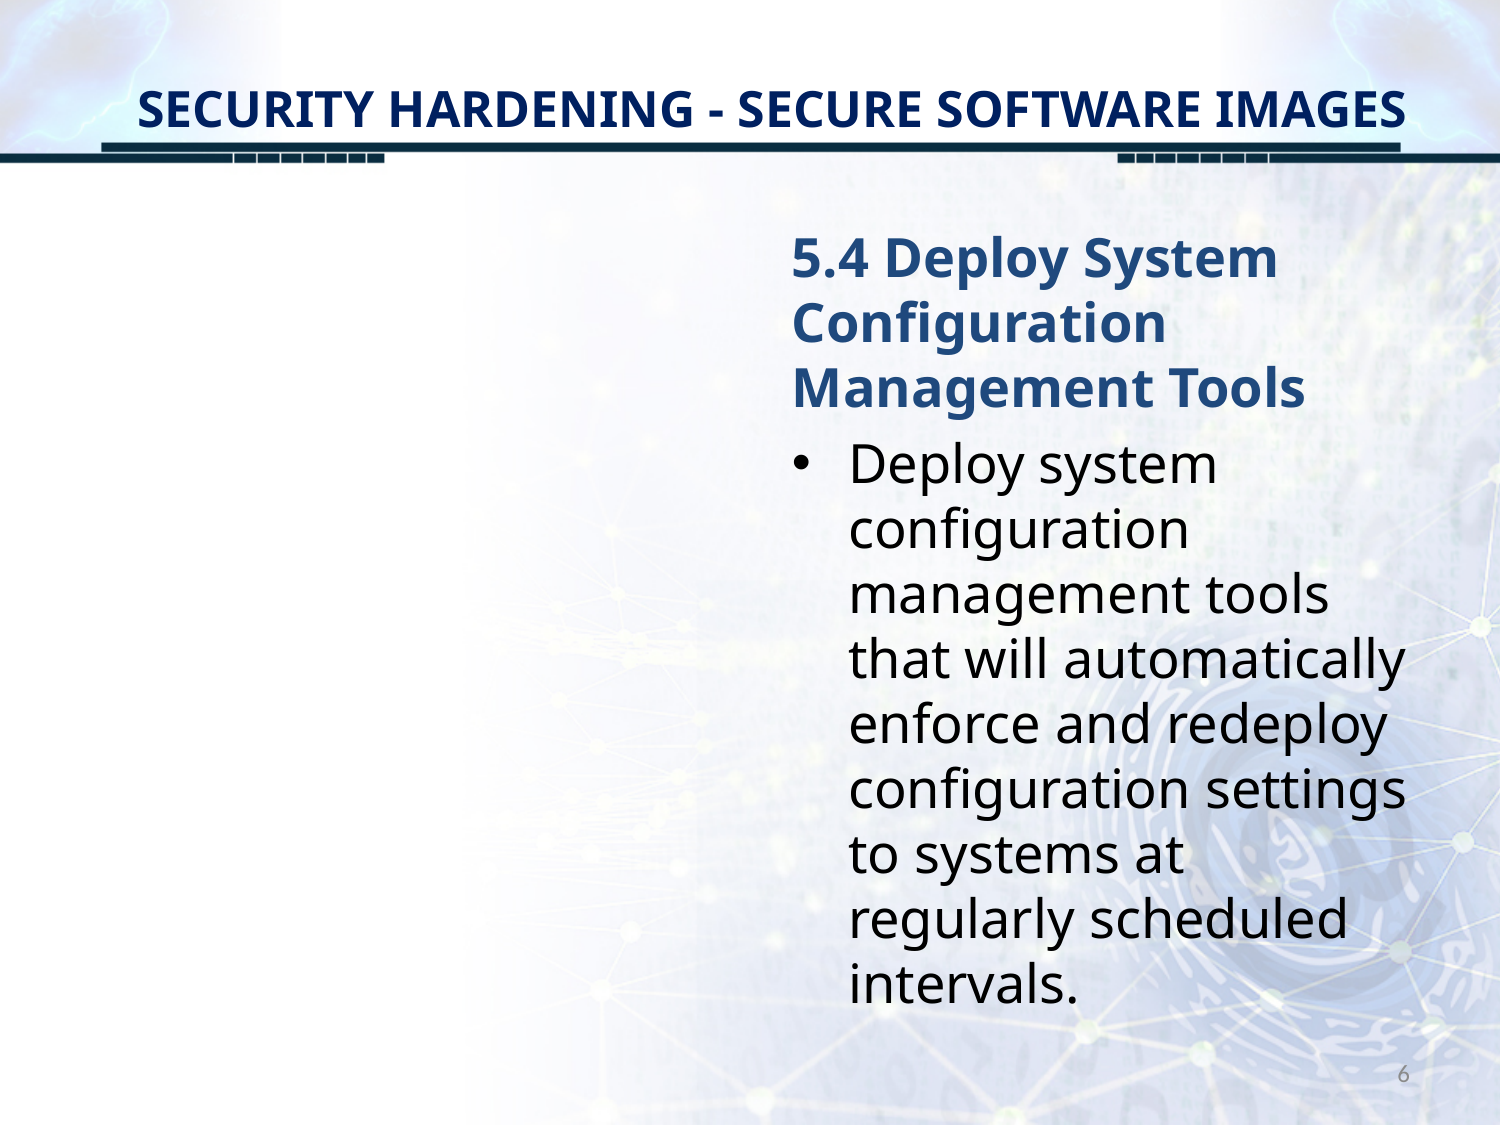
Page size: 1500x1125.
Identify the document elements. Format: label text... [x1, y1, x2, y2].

title SECURITY HARDENING - SECURE SOFTWARE IMAGES [97, 34, 1448, 182]
list 5.4 Deploy System Configuration Management Tools Deploy system configuration management tools that will automatically enforce and redeploy configuration settings to systems at regularly scheduled intervals. [776, 216, 1432, 1034]
picture [0, 0, 1500, 1125]
slide_number 6 [1074, 1042, 1425, 1103]
